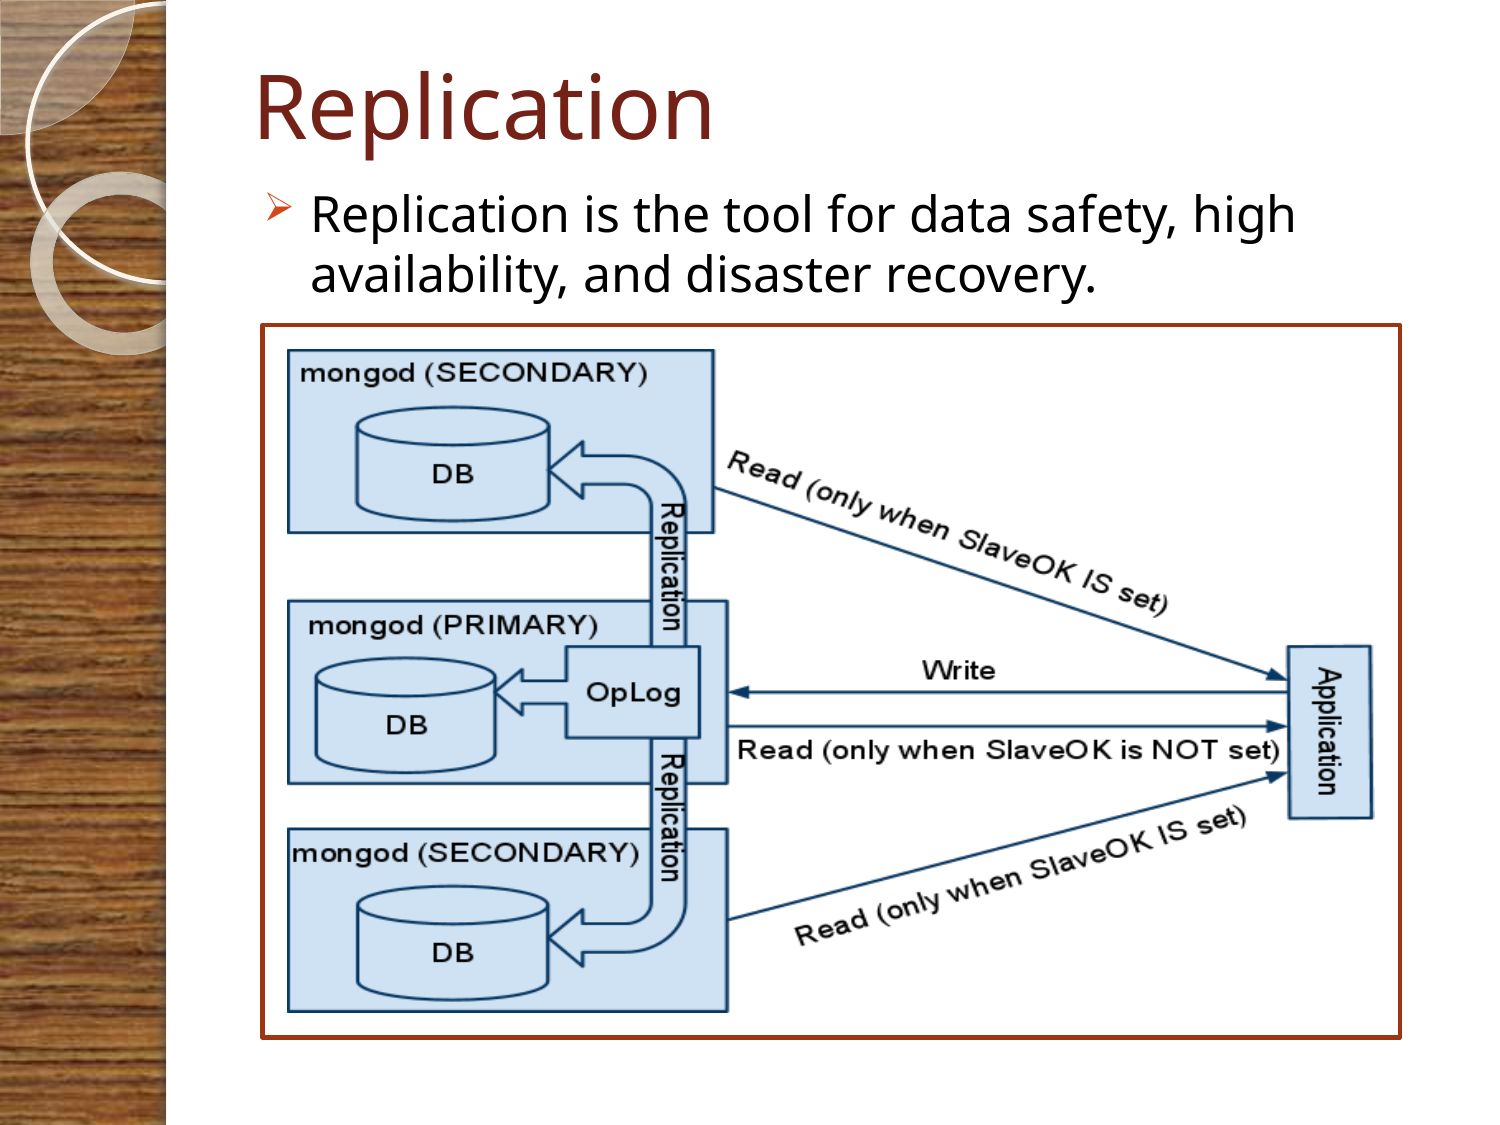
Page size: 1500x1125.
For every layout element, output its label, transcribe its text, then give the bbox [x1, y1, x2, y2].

picture [32, 13, 160, 207]
picture [62, 195, 160, 280]
list Replication is the tool for data safety, high availability, and disaster recovery. [235, 174, 1466, 1025]
text_box [260, 323, 1402, 1040]
picture [136, 0, 164, 4]
title Replication [237, 37, 1455, 171]
picture [0, 134, 166, 1125]
picture [287, 349, 1376, 1013]
picture [53, 241, 160, 332]
